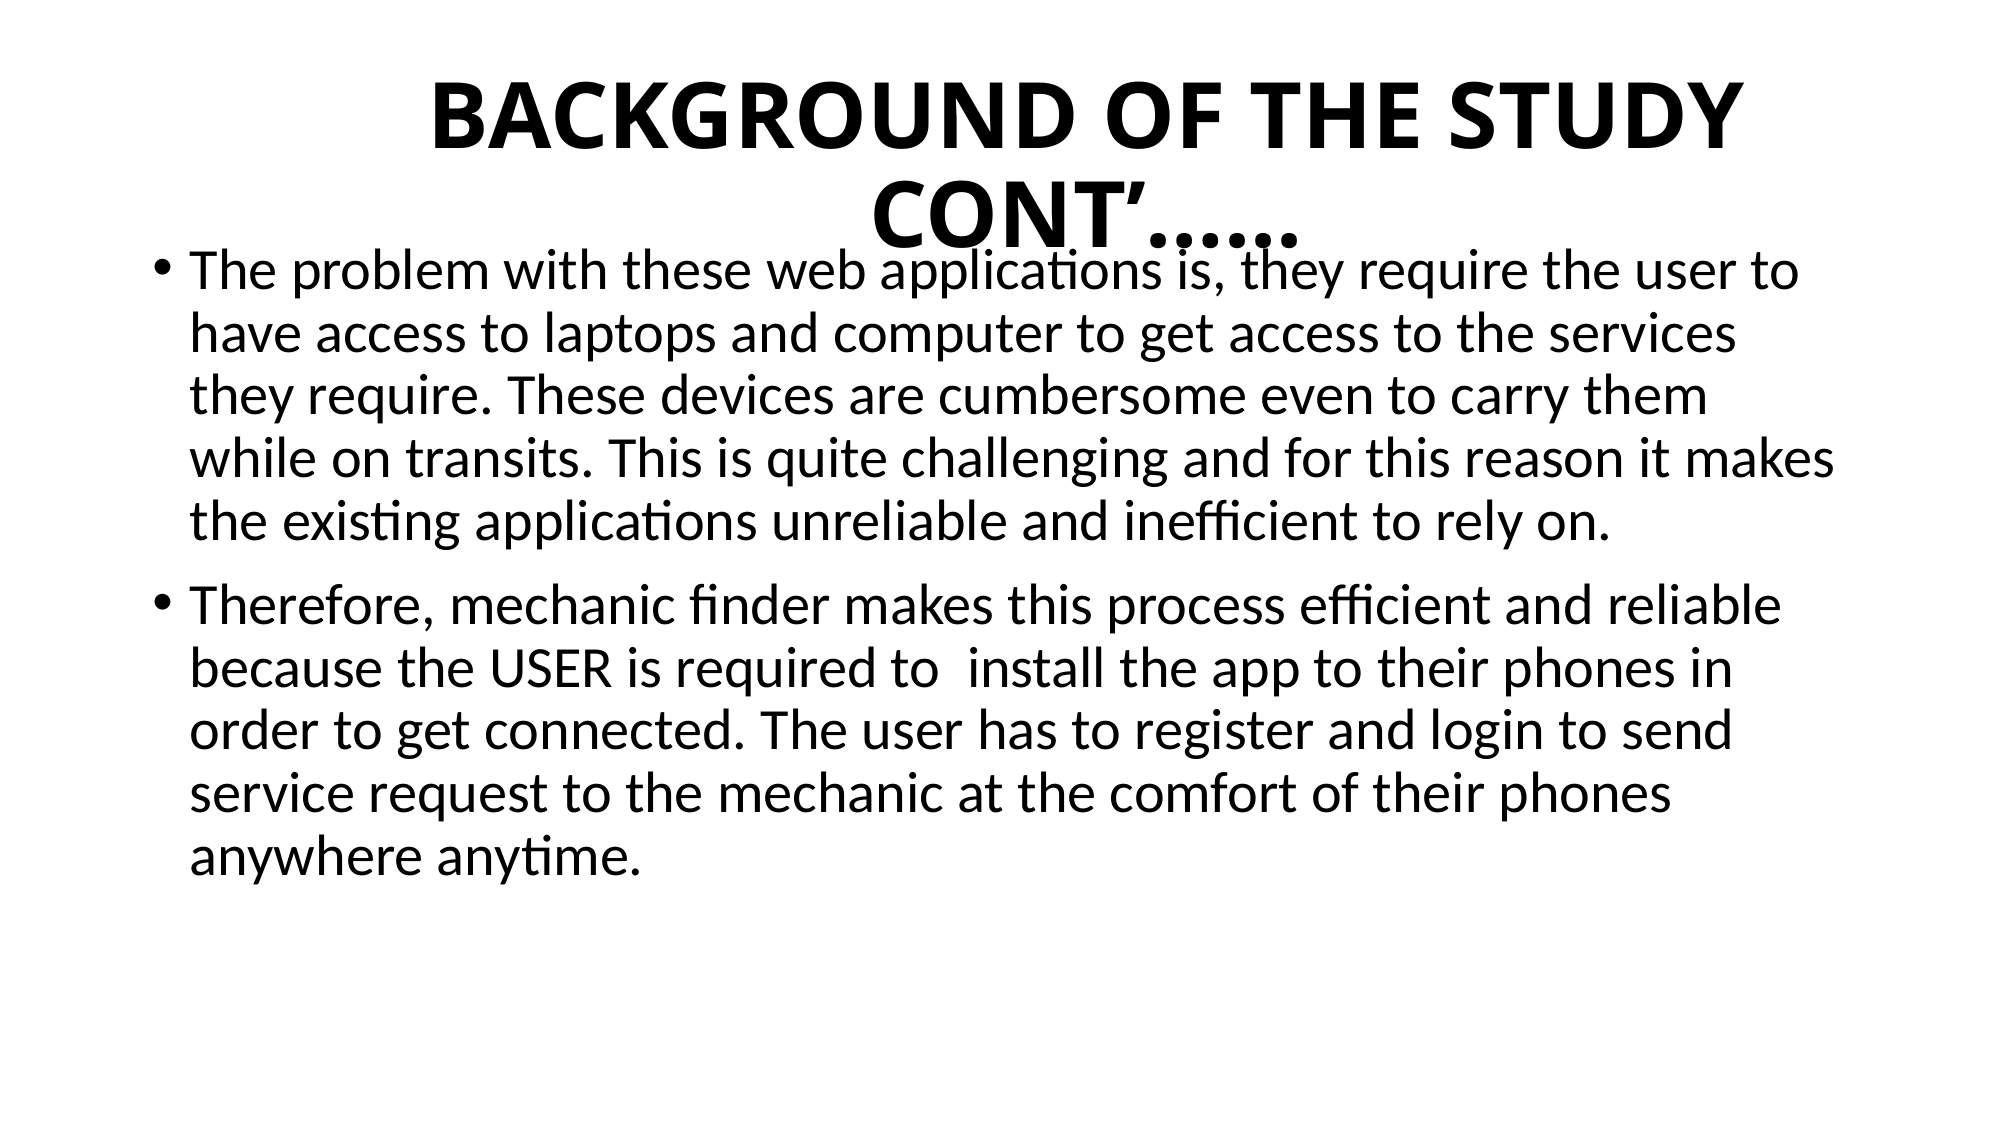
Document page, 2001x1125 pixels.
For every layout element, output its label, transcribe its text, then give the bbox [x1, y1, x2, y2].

title BACKGROUND OF THE STUDY CONT’…... [310, 59, 1863, 231]
list The problem with these web applications is, they require the user to have access to laptops and computer to get access to the services they require. These devices are cumbersome even to carry them while on transits. This is quite challenging and for this reason it makes the existing applications unreliable and inefficient to rely on. Therefore, mechanic finder makes this process efficient and reliable because the USER is required to install the app to their phones in order to get connected. The user has to register and login to send service request to the mechanic at the comfort of their phones anywhere anytime. [137, 231, 1863, 1098]
